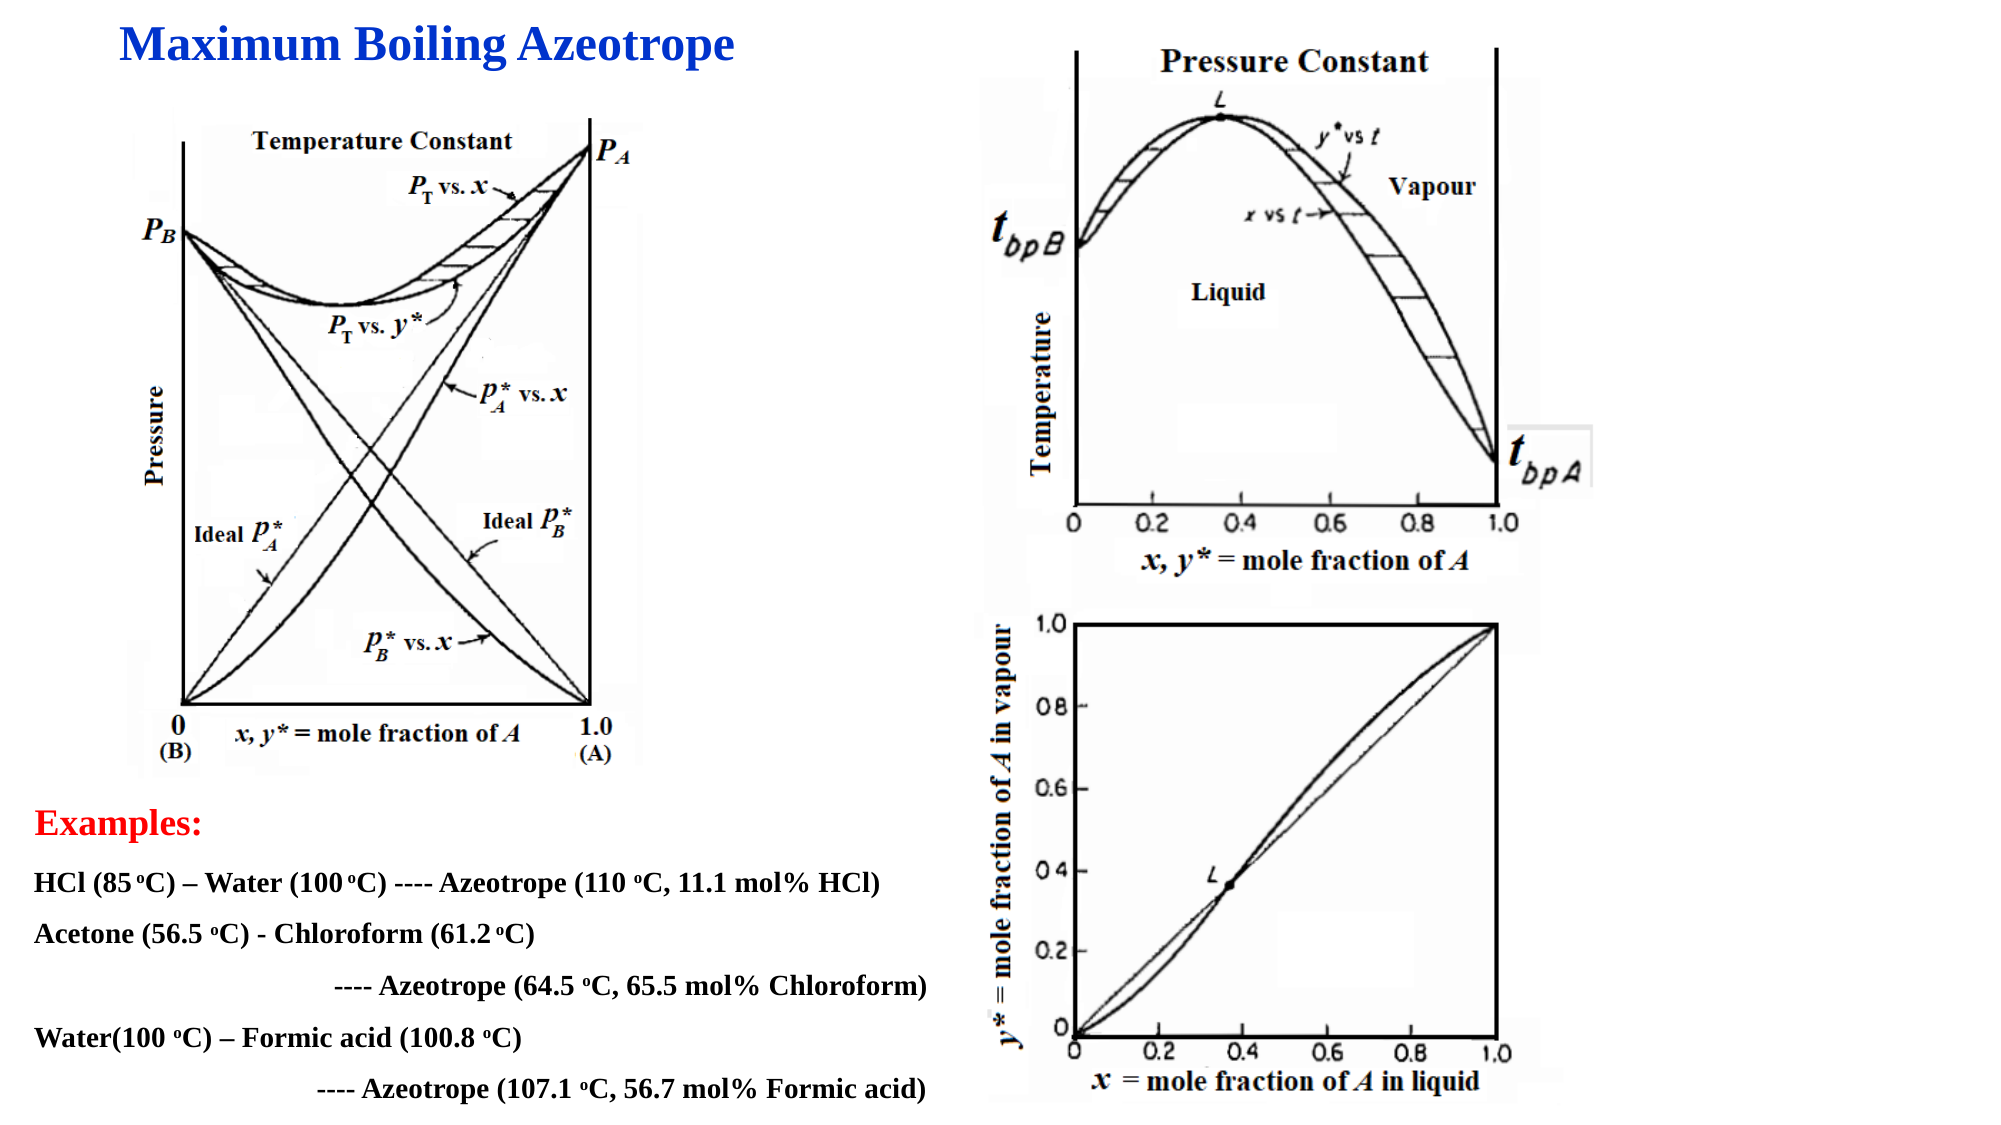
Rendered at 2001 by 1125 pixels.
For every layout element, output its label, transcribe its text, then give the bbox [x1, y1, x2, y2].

text_box Examples: [19, 790, 236, 851]
text_box Maximum Boiling Azeotrope [104, 2, 825, 78]
picture [959, 28, 1596, 1125]
picture [127, 107, 643, 784]
text_box HCl (85 oC) – Water (100 oC) ---- Azeotrope (110 oC, 11.1 mol% HCl) Acetone (56.5 oC) - Chloroform (61.2 oC) ---- Azeotrope (64.5 oC, 65.5 mol% Chloroform) Water(100 oC) – Formic acid (100.8 oC) ---- Azeotrope (107.1 oC, 56.7 mol% Formic acid) [19, 853, 948, 1113]
